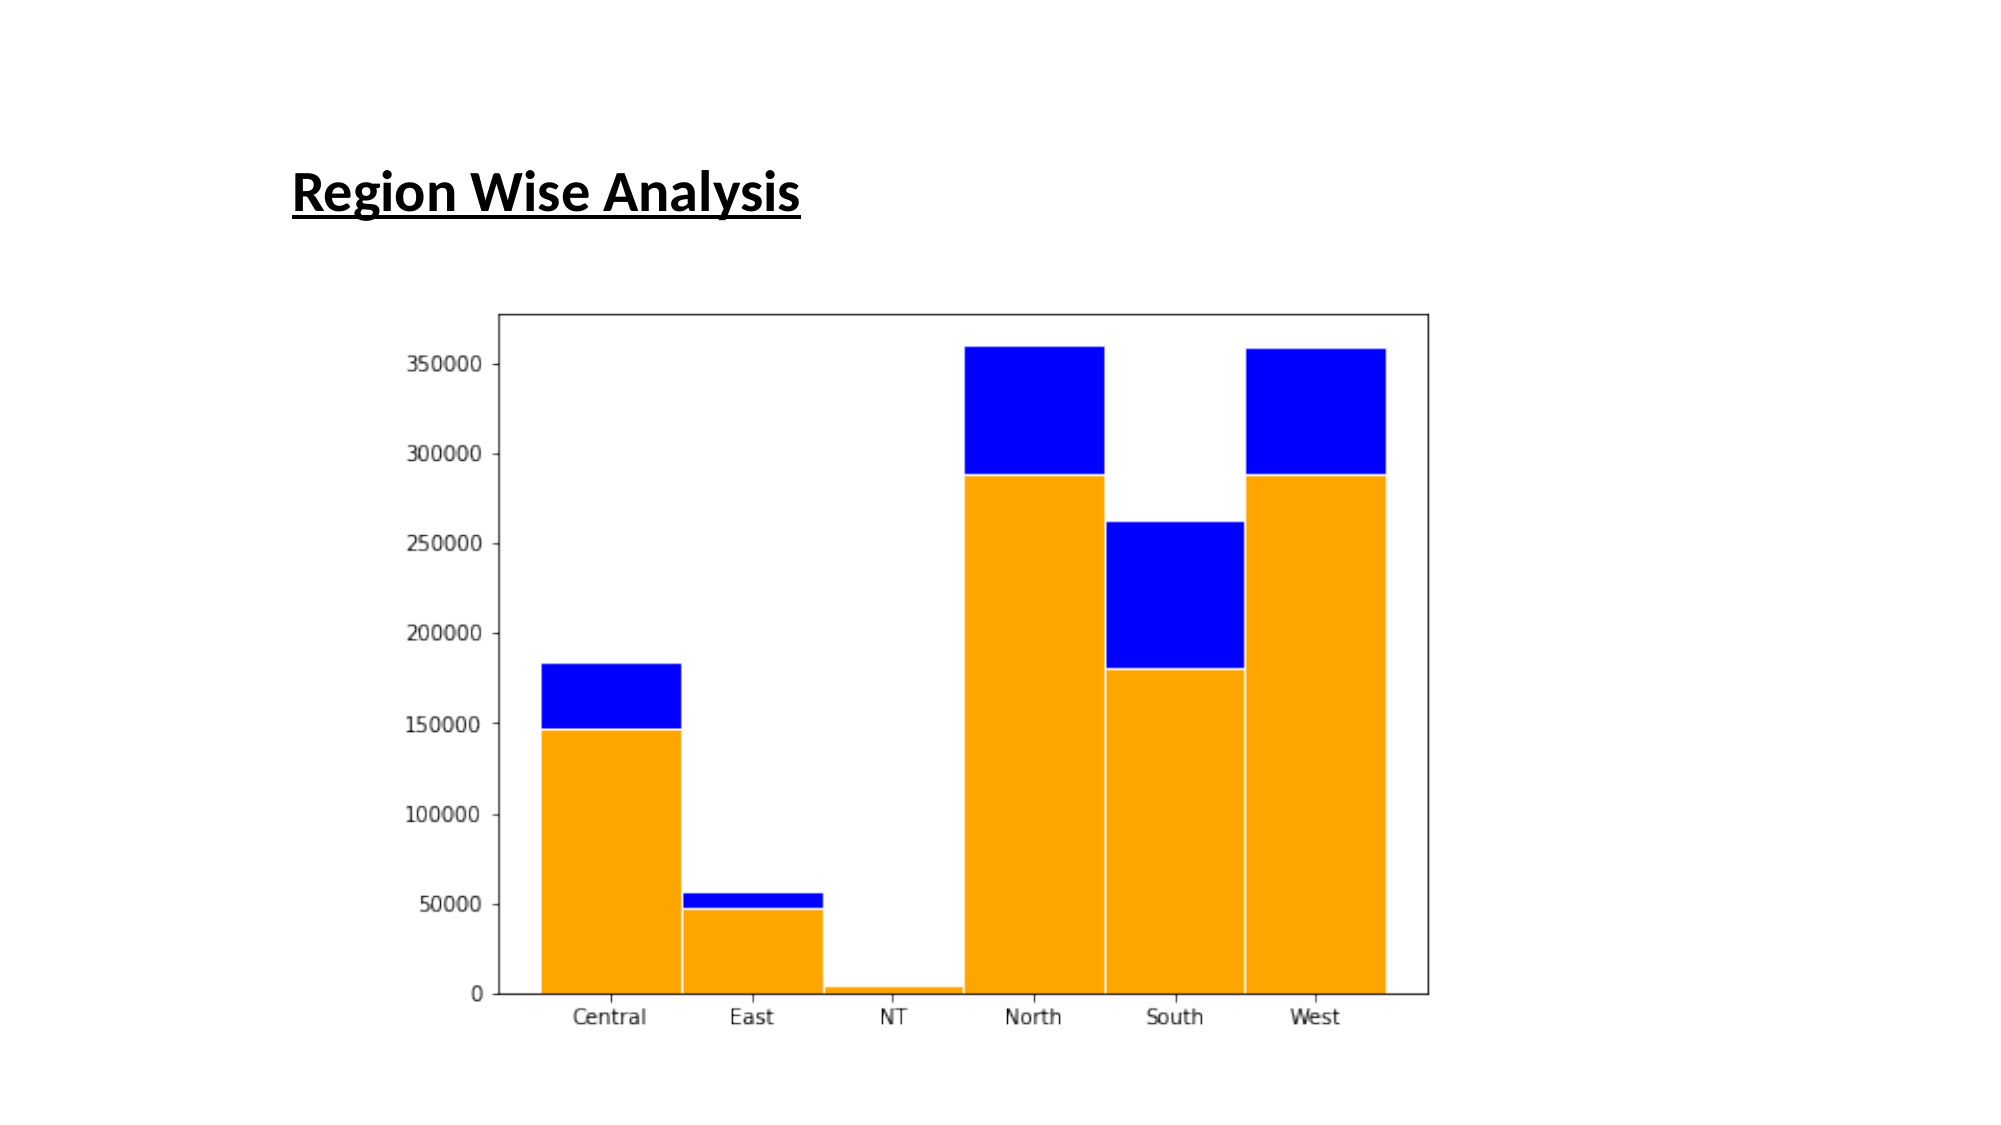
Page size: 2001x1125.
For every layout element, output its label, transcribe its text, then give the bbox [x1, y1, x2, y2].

picture [390, 290, 1451, 1044]
text_box Region Wise Analysis [277, 145, 1834, 231]
